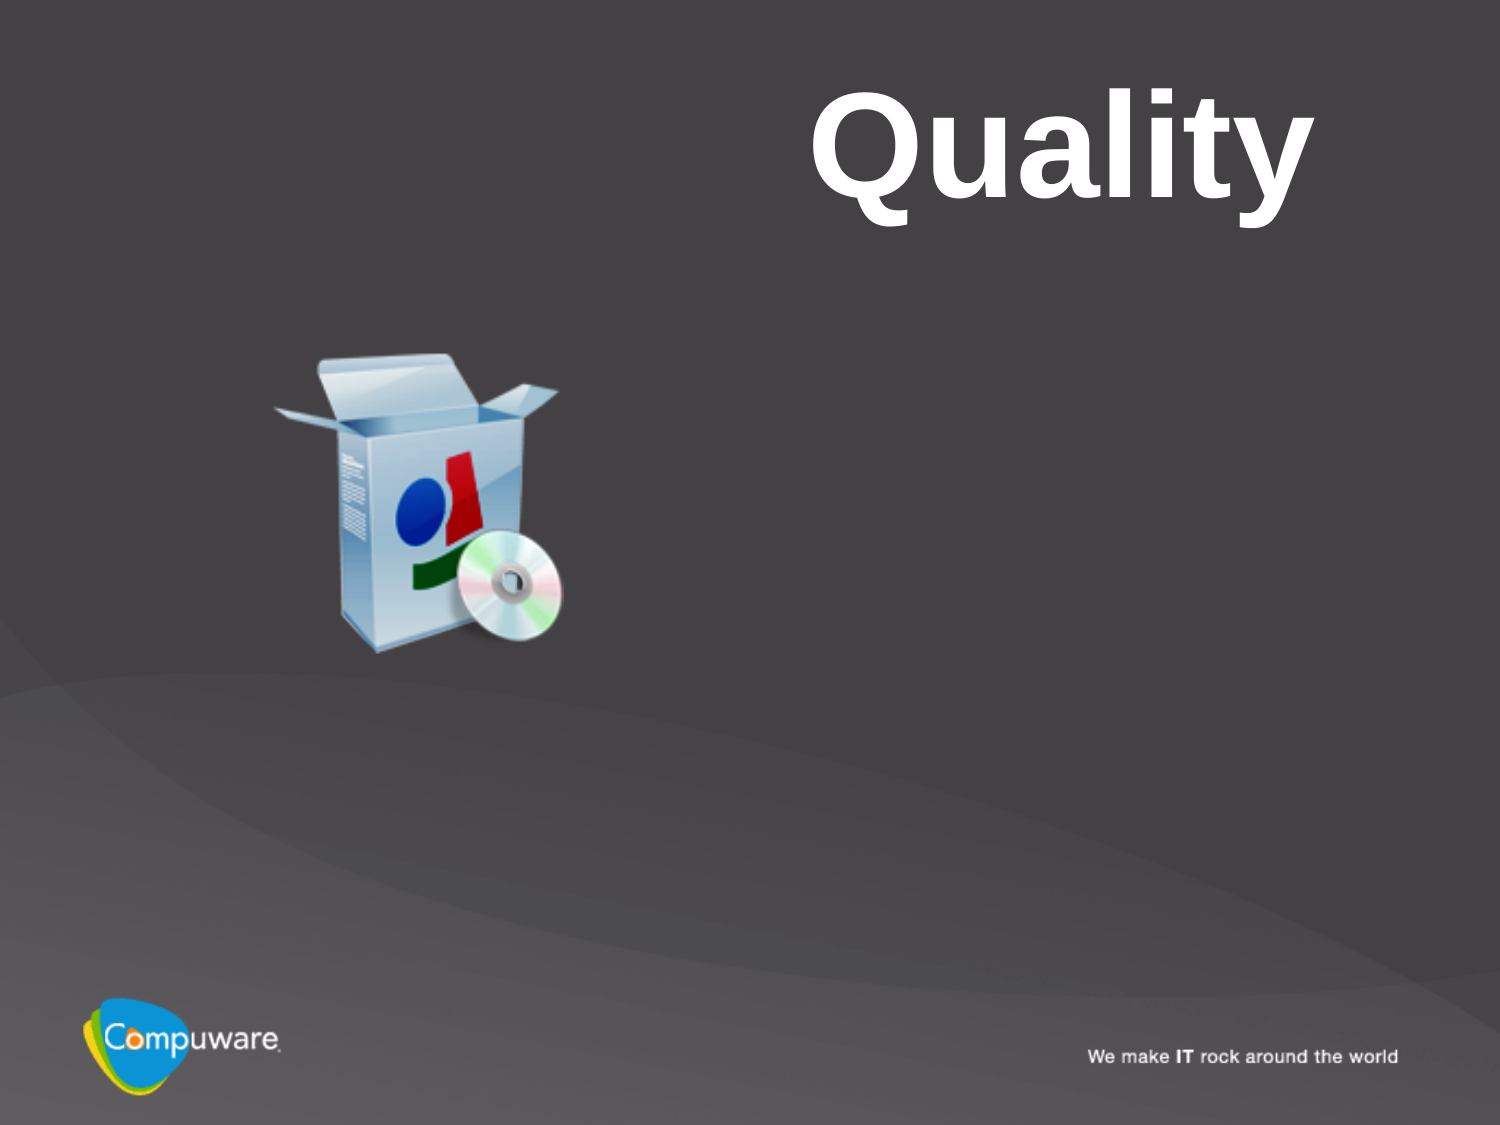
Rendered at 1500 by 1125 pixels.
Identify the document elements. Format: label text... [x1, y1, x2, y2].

text_box Quality [574, 40, 1500, 236]
picture [0, 0, 1500, 1125]
